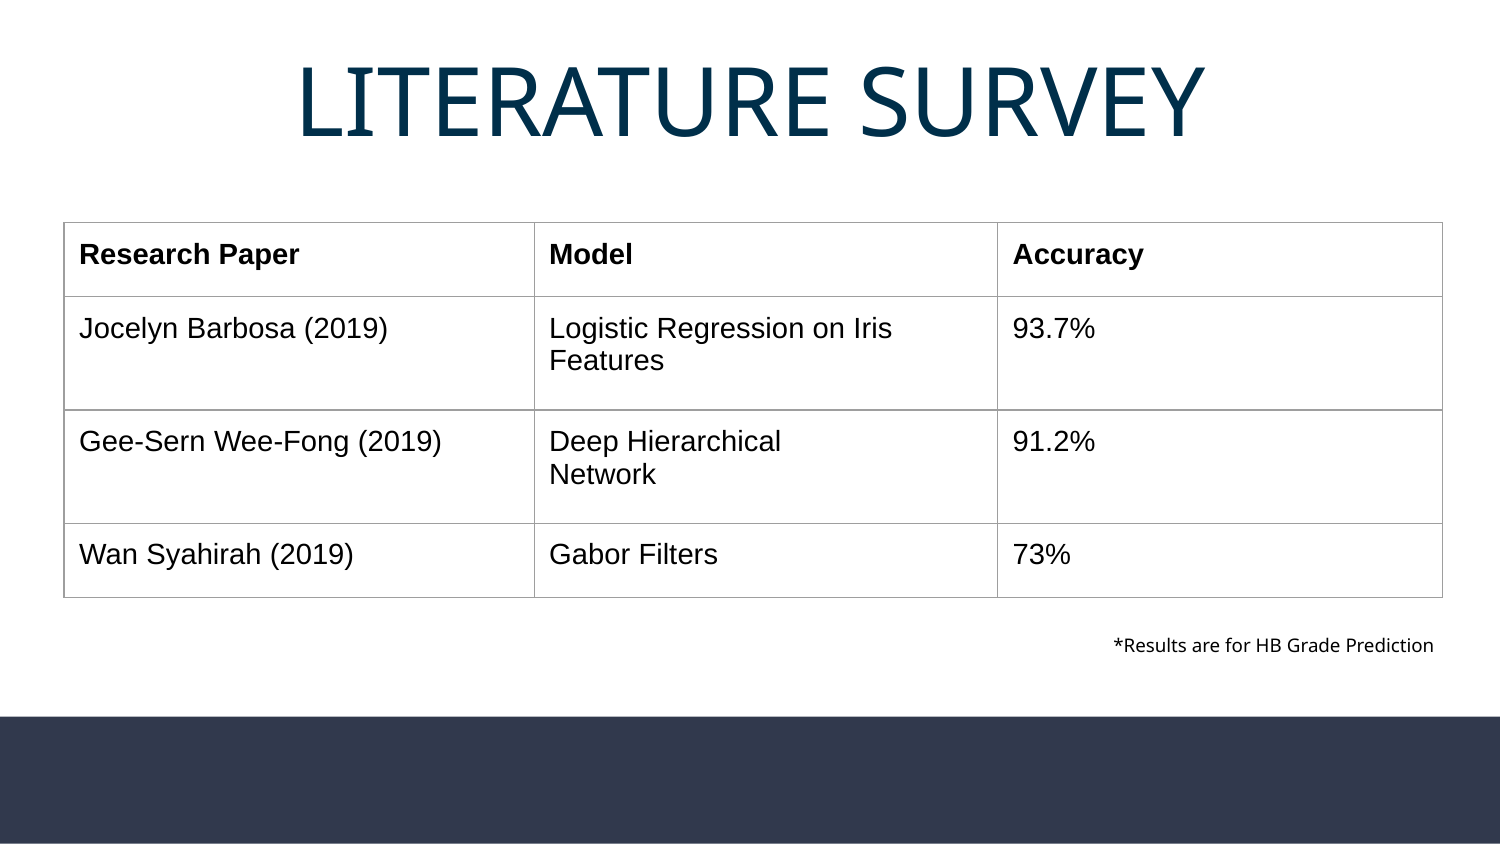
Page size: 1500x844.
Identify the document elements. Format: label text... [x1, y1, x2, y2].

table_cell Gabor Filters [535, 524, 997, 597]
text_box *Results are for HB Grade Prediction [921, 622, 1449, 668]
title LITERATURE SURVEY [51, 11, 1449, 185]
table_cell Wan Syahirah (2019) [65, 524, 534, 597]
table_cell Jocelyn Barbosa (2019) [65, 297, 534, 409]
table_cell 73% [998, 524, 1442, 597]
table_cell 91.2% [998, 411, 1442, 523]
table_cell Deep Hierarchical Network [535, 411, 997, 523]
table_cell Logistic Regression on Iris Features [535, 297, 997, 409]
table_header Accuracy [998, 223, 1442, 296]
table_header Model [535, 223, 997, 296]
table_cell 93.7% [998, 297, 1442, 409]
table_cell Gee-Sern Wee-Fong (2019) [65, 411, 534, 523]
table_header Research Paper [65, 223, 534, 296]
